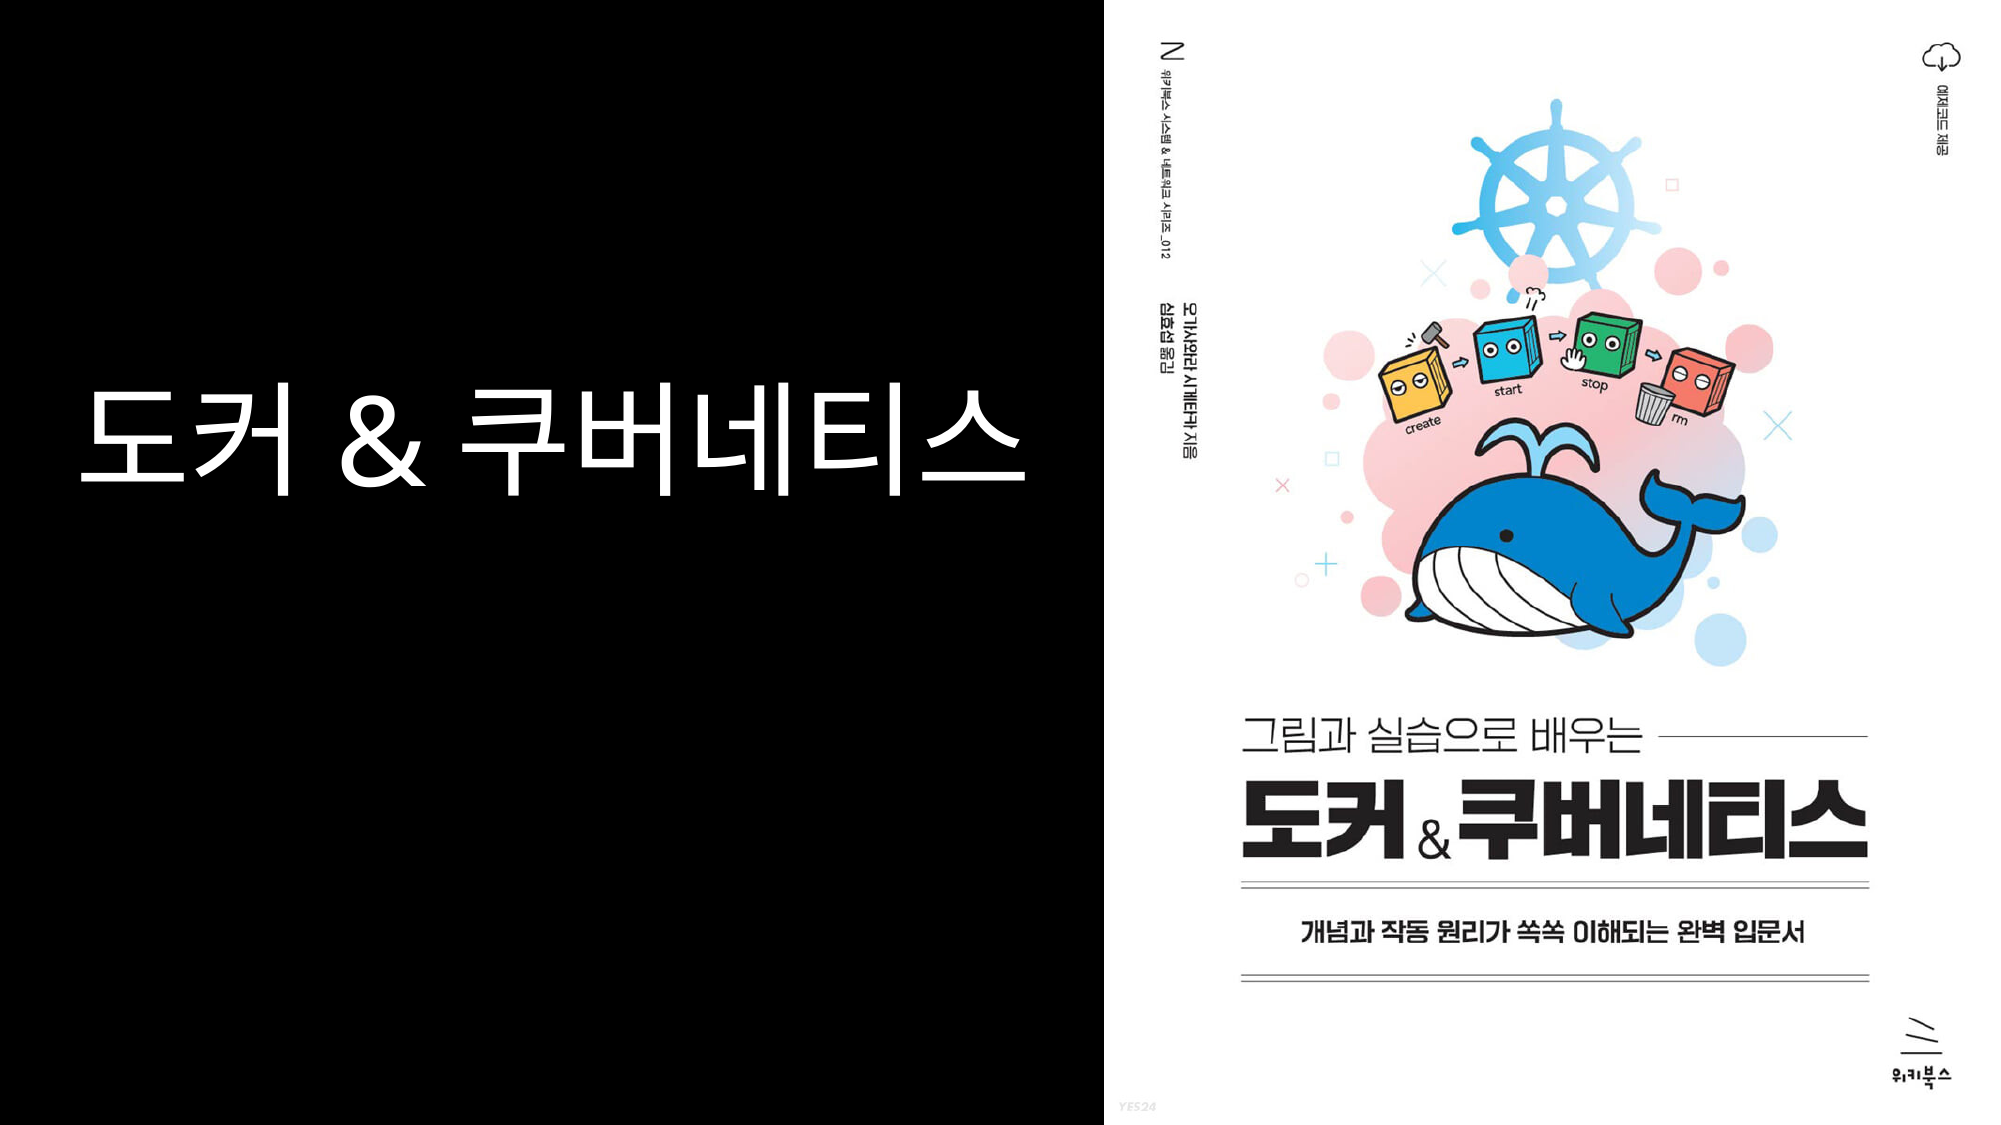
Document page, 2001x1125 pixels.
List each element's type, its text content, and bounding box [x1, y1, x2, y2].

title 도커&쿠버네티스 [0, 128, 1107, 521]
picture [1104, 0, 2000, 1125]
